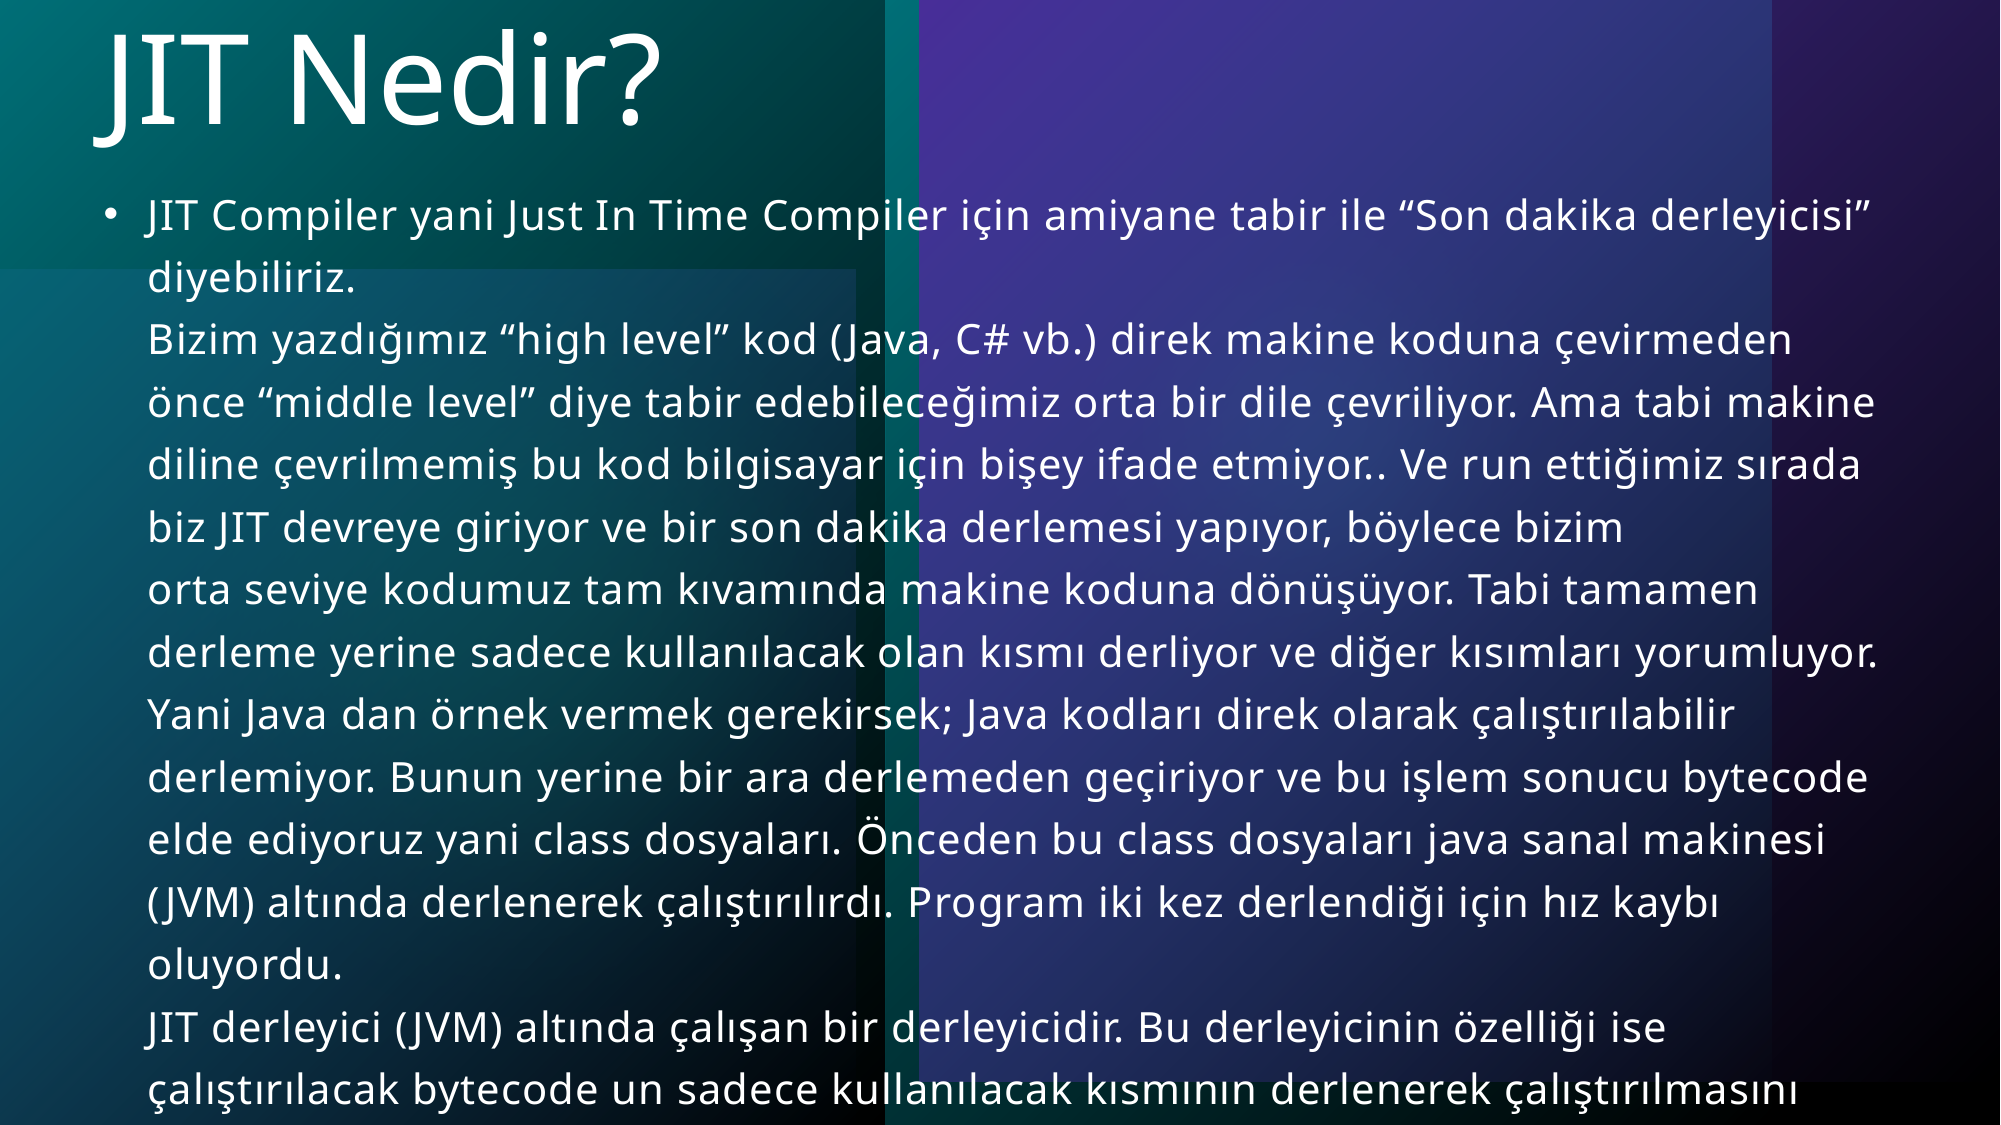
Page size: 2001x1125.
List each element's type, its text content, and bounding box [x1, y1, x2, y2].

title JIT Nedir? [88, 8, 1910, 168]
list JIT Compiler yani Just In Time Compiler için amiyane tabir ile “Son dakika derleyicisi” diyebiliriz. Bizim yazdığımız “high level” kod (Java, C# vb.) direk makine koduna çevirmeden önce “middle level” diye tabir edebileceğimiz orta bir dile çevriliyor. Ama tabi makine diline çevrilmemiş bu kod bilgisayar için bişey ifade etmiyor.. Ve run ettiğimiz sırada biz JIT devreye giriyor ve bir son dakika derlemesi yapıyor, böylece bizim orta seviye kodumuz tam kıvamında makine koduna dönüşüyor. Tabi tamamen derleme yerine sadece kullanılacak olan kısmı derliyor ve diğer kısımları yorumluyor. Yani Java dan örnek vermek gerekirsek; Java kodları direk olarak çalıştırılabilir derlemiyor. Bunun yerine bir ara derlemeden geçiriyor ve bu işlem sonucu bytecode elde ediyoruz yani class dosyaları. Önceden bu class dosyaları java sanal makinesi (JVM) altında derlenerek çalıştırılırdı. Program iki kez derlendiği için hız kaybı oluyordu. JIT derleyici (JVM) altında çalışan bir derleyicidir. Bu derleyicinin özelliği ise çalıştırılacak bytecode un sadece kullanılacak kısmının derlenerek çalıştırılmasını sağlıyor. Diğer kısımlar basitçe yorumlanıyor. Böylece tekrar tam derleme gerekmediği ve tekrar tekrar aynı işlemlere gerek kalmadığı için hız artışı sağlamış oluyoruz.. [88, 168, 1910, 1069]
